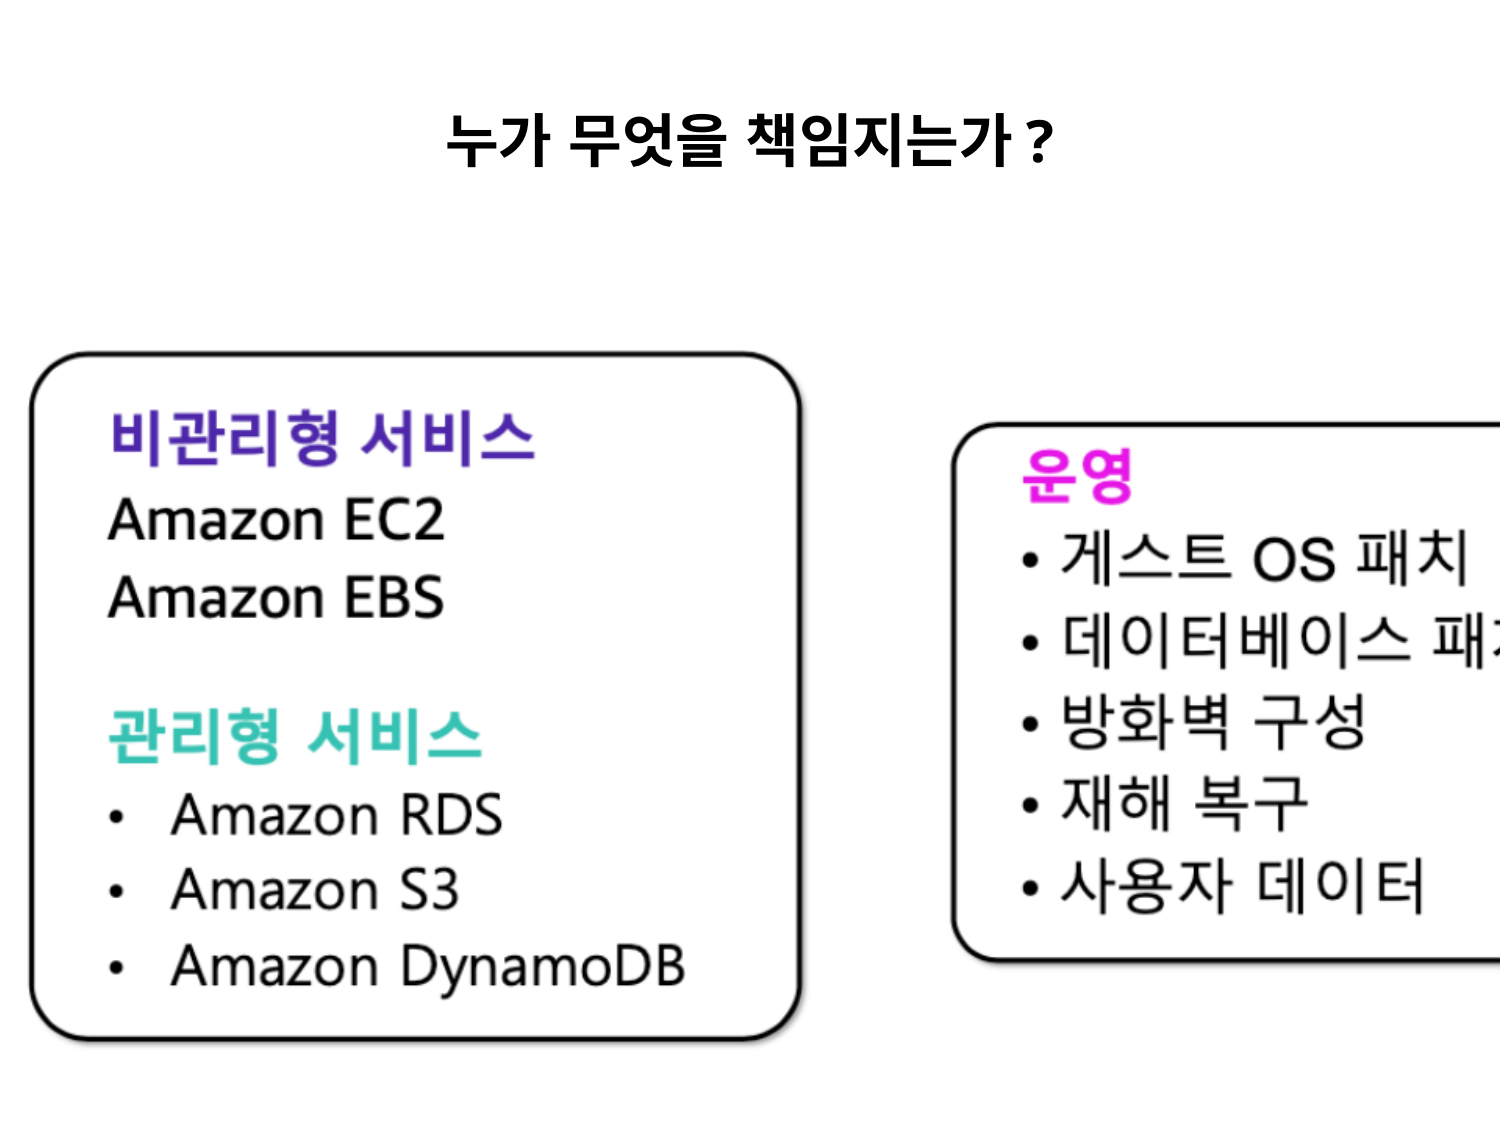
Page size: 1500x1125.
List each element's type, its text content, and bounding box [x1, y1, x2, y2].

picture [17, 337, 1500, 1056]
title 누가 무엇을 책임지는가? [75, 45, 1425, 233]
